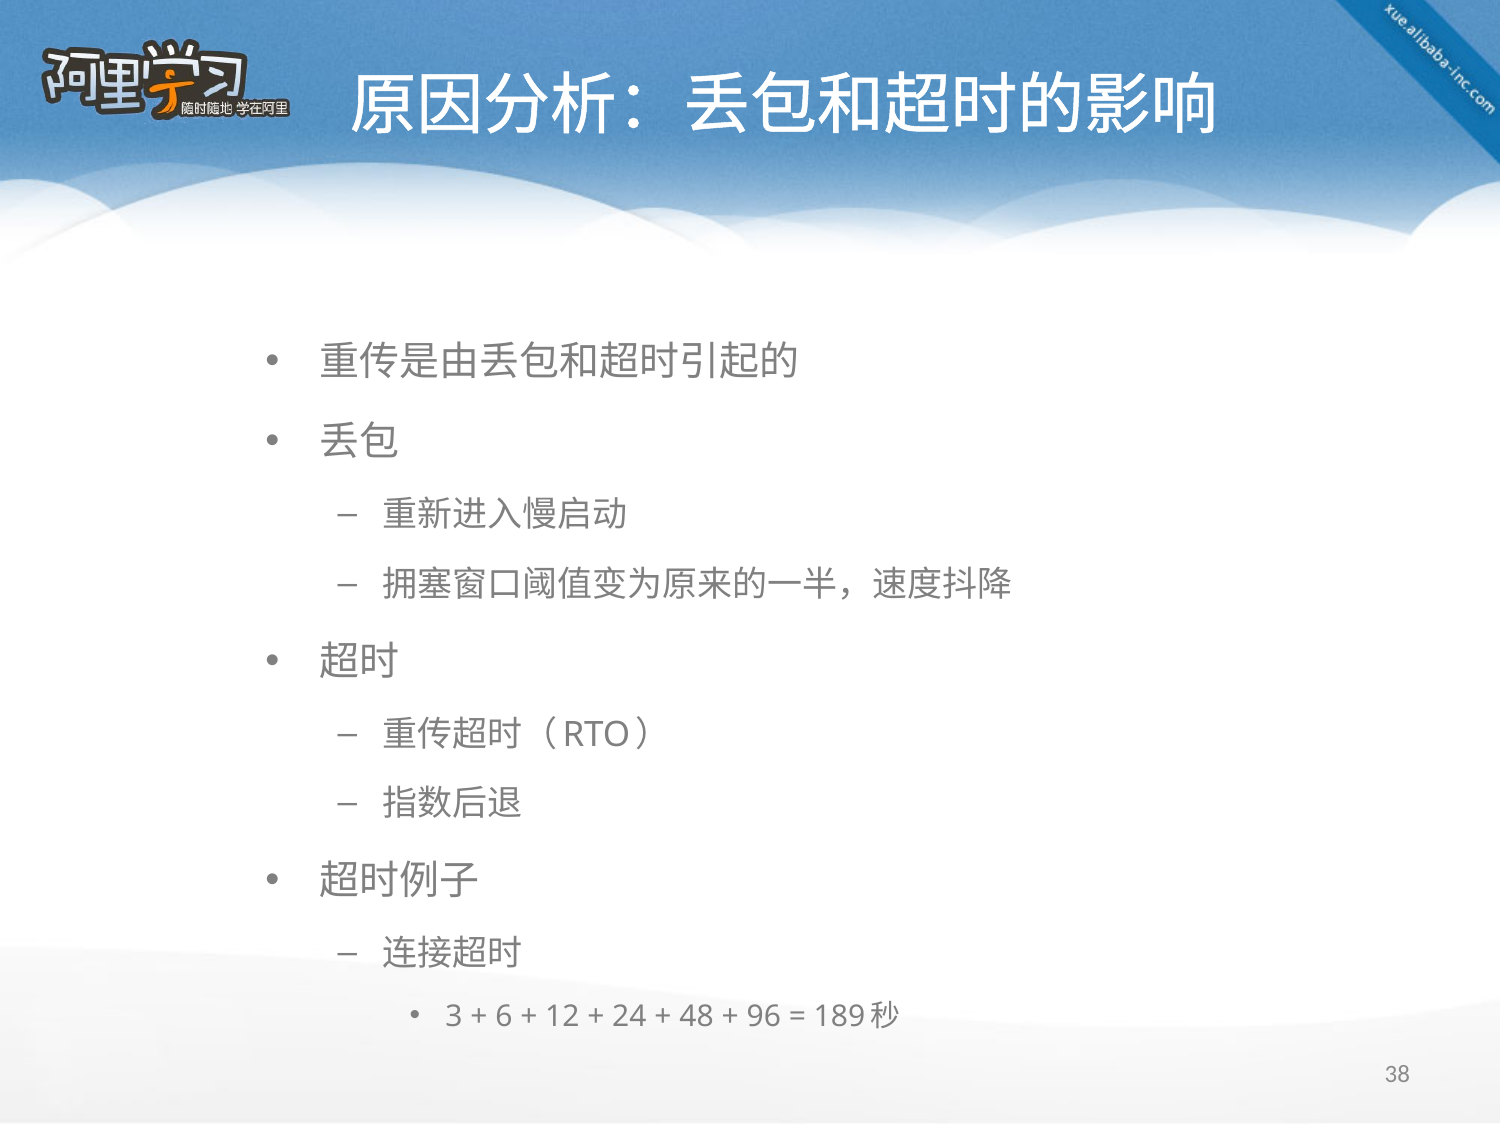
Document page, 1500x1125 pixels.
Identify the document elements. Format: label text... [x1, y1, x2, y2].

list 重传是由丢包和超时引起的 丢包 重新进入慢启动 拥塞窗口阈值变为原来的一半，速度抖降 超时 重传超时（RTO） 指数后退 超时例子 连接超时 3 + 6 + 12 + 24 + 48 + 96 = 189秒 [250, 304, 1500, 1047]
slide_number 38 [1074, 1047, 1425, 1103]
title 原因分析：丢包和超时的影响 [108, 7, 1459, 195]
picture [0, 0, 1500, 1125]
